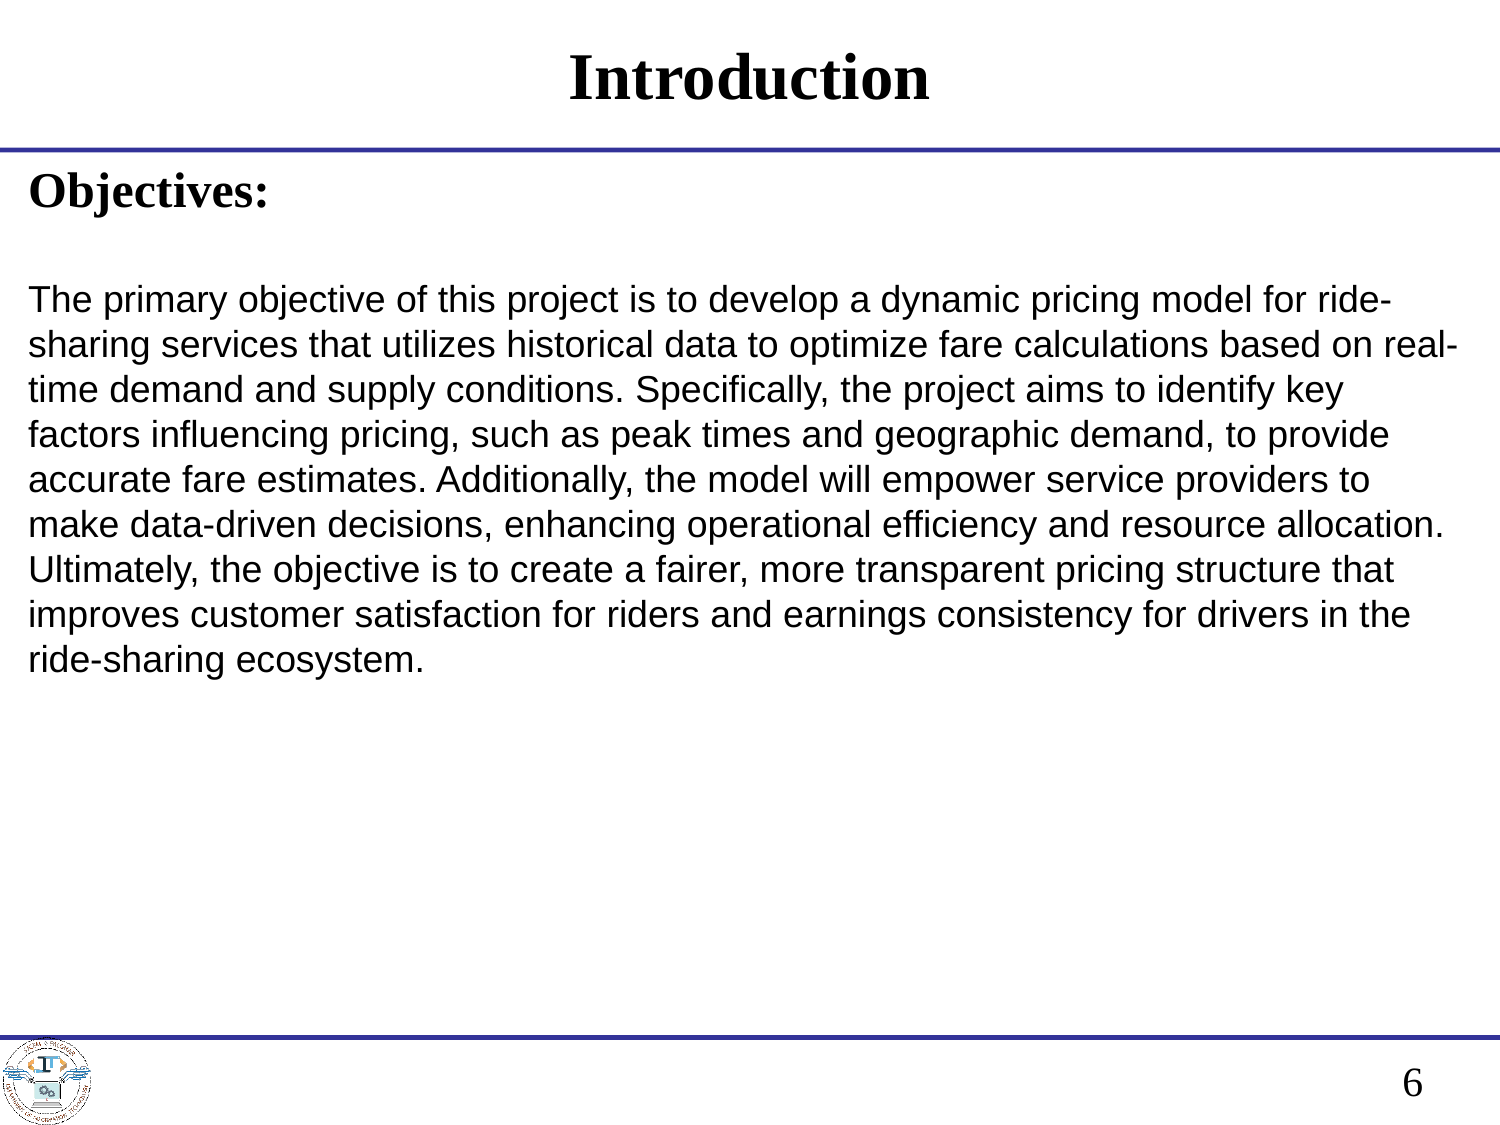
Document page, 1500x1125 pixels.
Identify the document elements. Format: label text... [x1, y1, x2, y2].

title Introduction [74, 19, 1426, 126]
list The primary objective of this project is to develop a dynamic pricing model for ride-sharing services that utilizes historical data to optimize fare calculations based on real-time demand and supply conditions. Specifically, the project aims to identify key factors influencing pricing, such as peak times and geographic demand, to provide accurate fare estimates. Additionally, the model will empower service providers to make data-driven decisions, enhancing operational efficiency and resource allocation. Ultimately, the objective is to create a fairer, more transparent pricing structure that improves customer satisfaction for riders and earnings consistency for drivers in the ride-sharing ecosystem. [0, 224, 1476, 1125]
text_box Objectives: [0, 149, 1382, 224]
